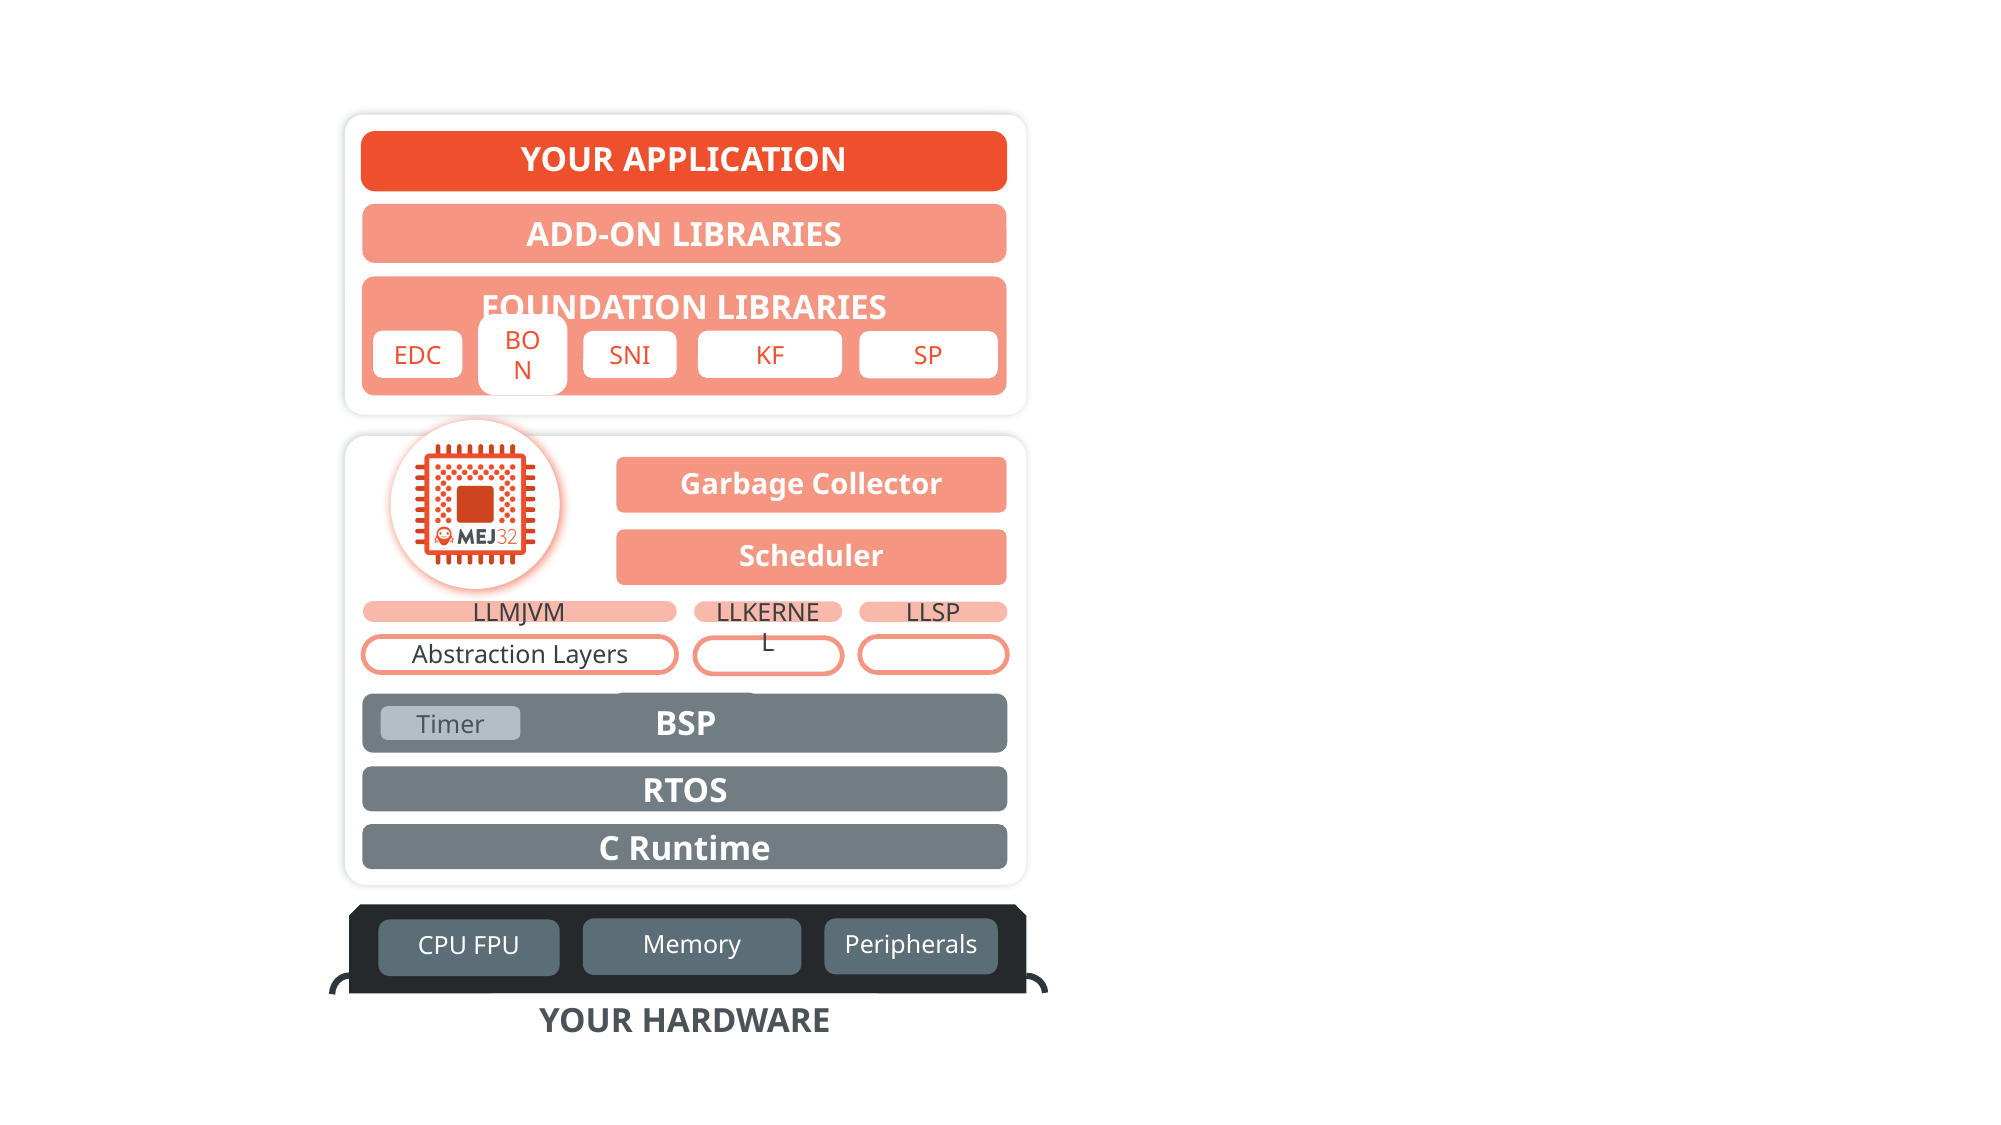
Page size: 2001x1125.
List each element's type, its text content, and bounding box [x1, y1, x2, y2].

text_box SP [859, 331, 998, 379]
text_box [349, 904, 1027, 994]
text_box C Runtime [362, 824, 1008, 870]
text_box BON [478, 313, 568, 396]
text_box CPU FPU [378, 919, 560, 977]
text_box [859, 636, 1008, 673]
text_box YOUR HARDWARE [491, 993, 879, 1046]
text_box RTOS [362, 766, 1008, 812]
text_box LLMJVM [457, 589, 581, 635]
text_box [696, 664, 841, 674]
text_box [390, 419, 560, 589]
text_box [363, 601, 457, 622]
text_box KF [697, 330, 843, 378]
text_box YOUR APPLICATION [361, 132, 1007, 191]
text_box BSP [612, 692, 760, 752]
text_box [332, 975, 350, 995]
text_box ADD-ON LIBRARIES [362, 203, 1007, 263]
text_box Memory [582, 918, 802, 975]
text_box LLKERNEL [694, 589, 842, 664]
text_box EDC [373, 330, 463, 378]
text_box Timer [380, 706, 521, 740]
text_box Peripherals [824, 918, 998, 975]
text_box [344, 114, 1027, 415]
text_box LLSP [860, 589, 1007, 634]
text_box Abstraction Layers [397, 631, 644, 676]
text_box [644, 636, 677, 673]
text_box Garbage Collector [616, 456, 1007, 513]
text_box Scheduler [616, 529, 1007, 585]
text_box [581, 601, 677, 622]
text_box [362, 693, 1008, 753]
text_box SNI [583, 330, 677, 379]
text_box [1026, 975, 1046, 994]
text_box FOUNDATION LIBRARIES [361, 276, 1007, 396]
text_box [344, 435, 1027, 885]
text_box [363, 636, 397, 673]
